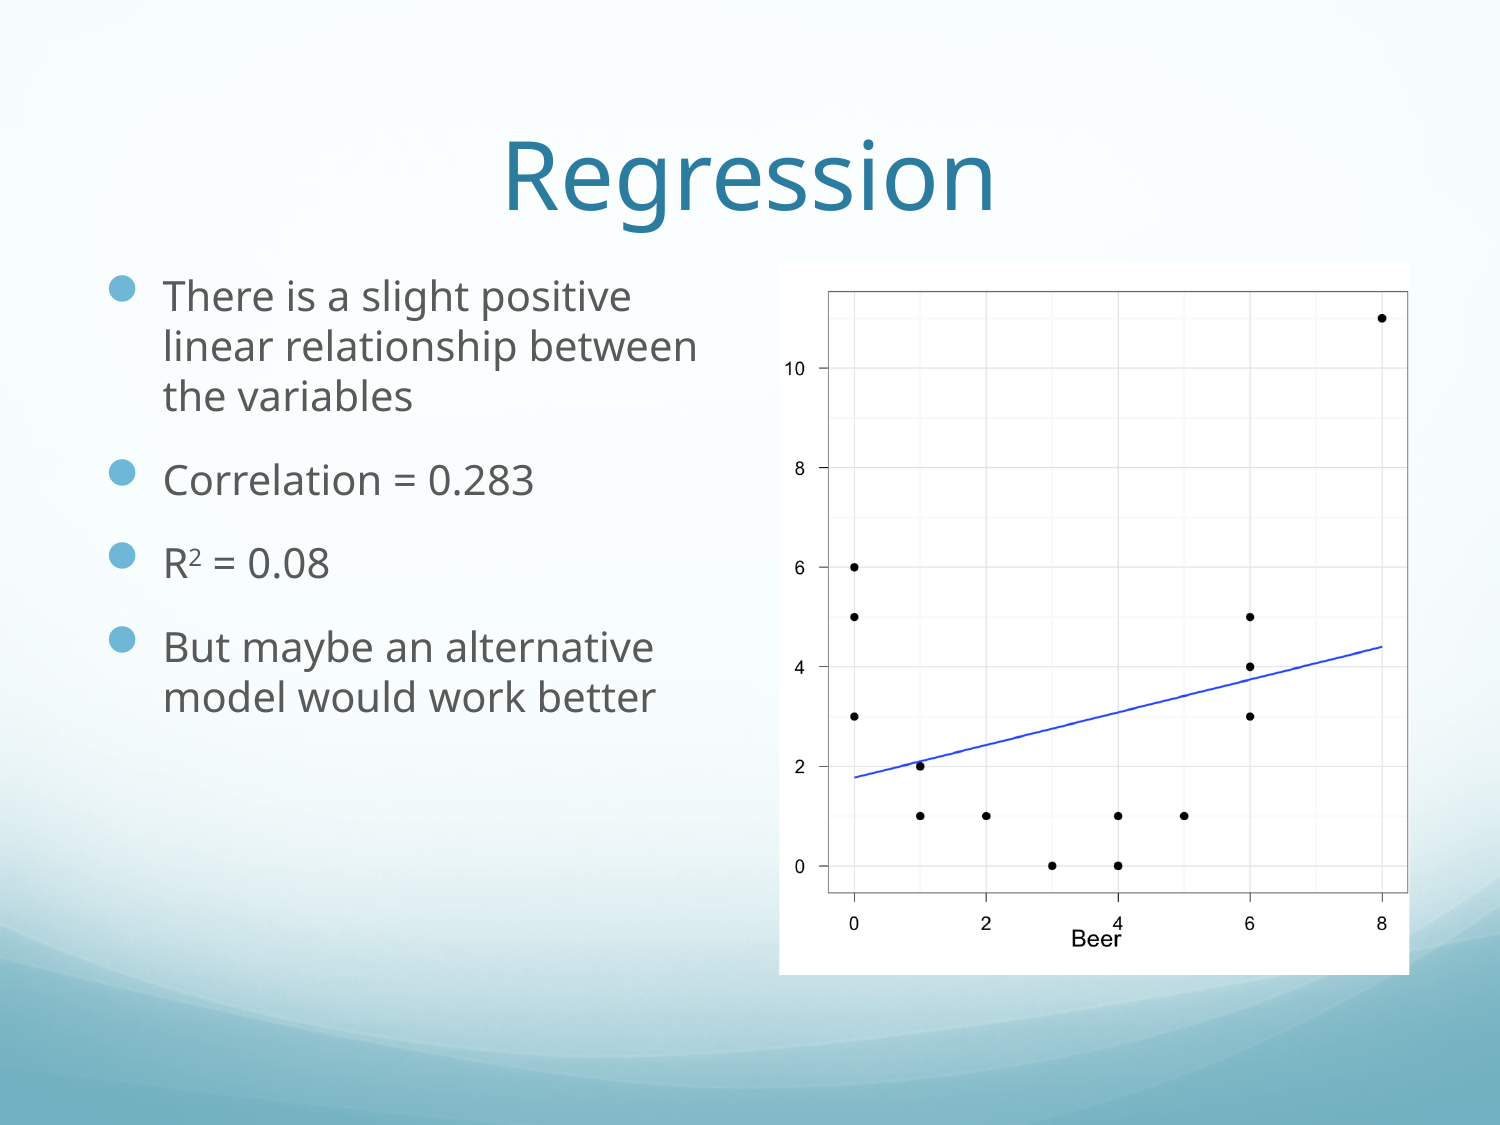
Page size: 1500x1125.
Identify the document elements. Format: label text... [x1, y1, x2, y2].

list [778, 261, 1410, 976]
list There is a slight positive linear relationship between the variables Correlation = 0.283 R2 = 0.08 But maybe an alternative model would work better [90, 262, 721, 975]
title Regression [90, 17, 1410, 237]
